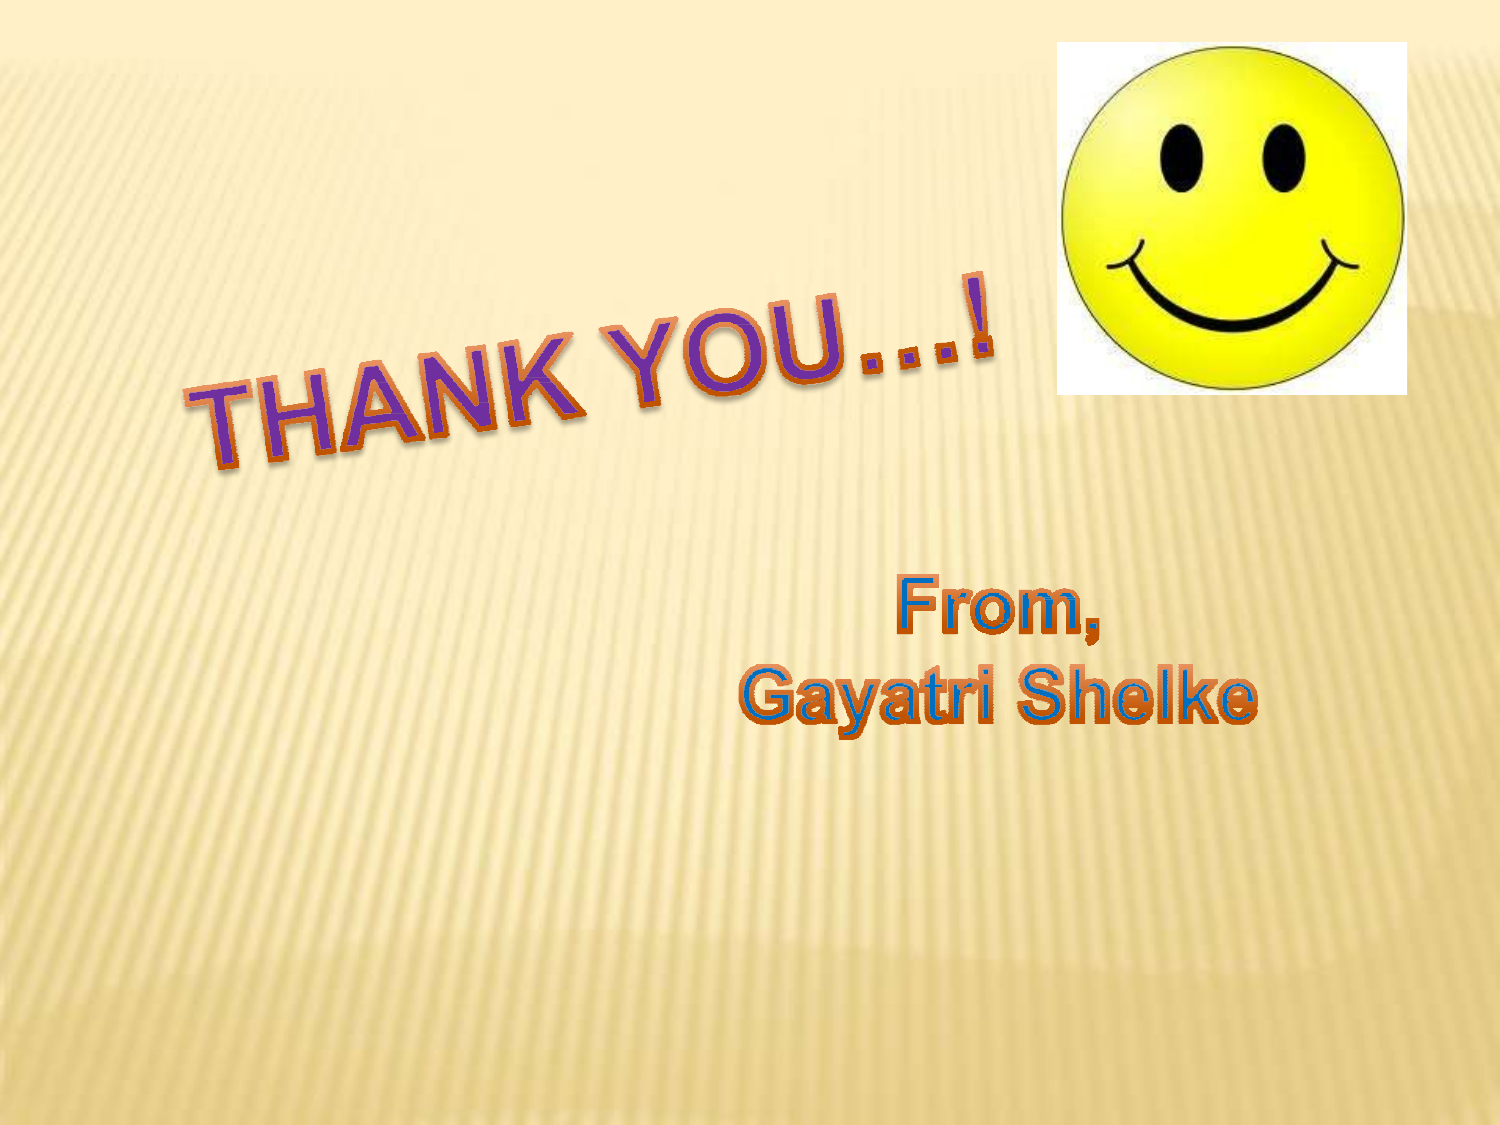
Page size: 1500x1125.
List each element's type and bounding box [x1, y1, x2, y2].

text_box [896, 574, 1100, 647]
text_box [1057, 42, 1408, 395]
picture [0, 0, 1500, 1125]
text_box [738, 663, 1259, 740]
text_box [100, 198, 1081, 520]
